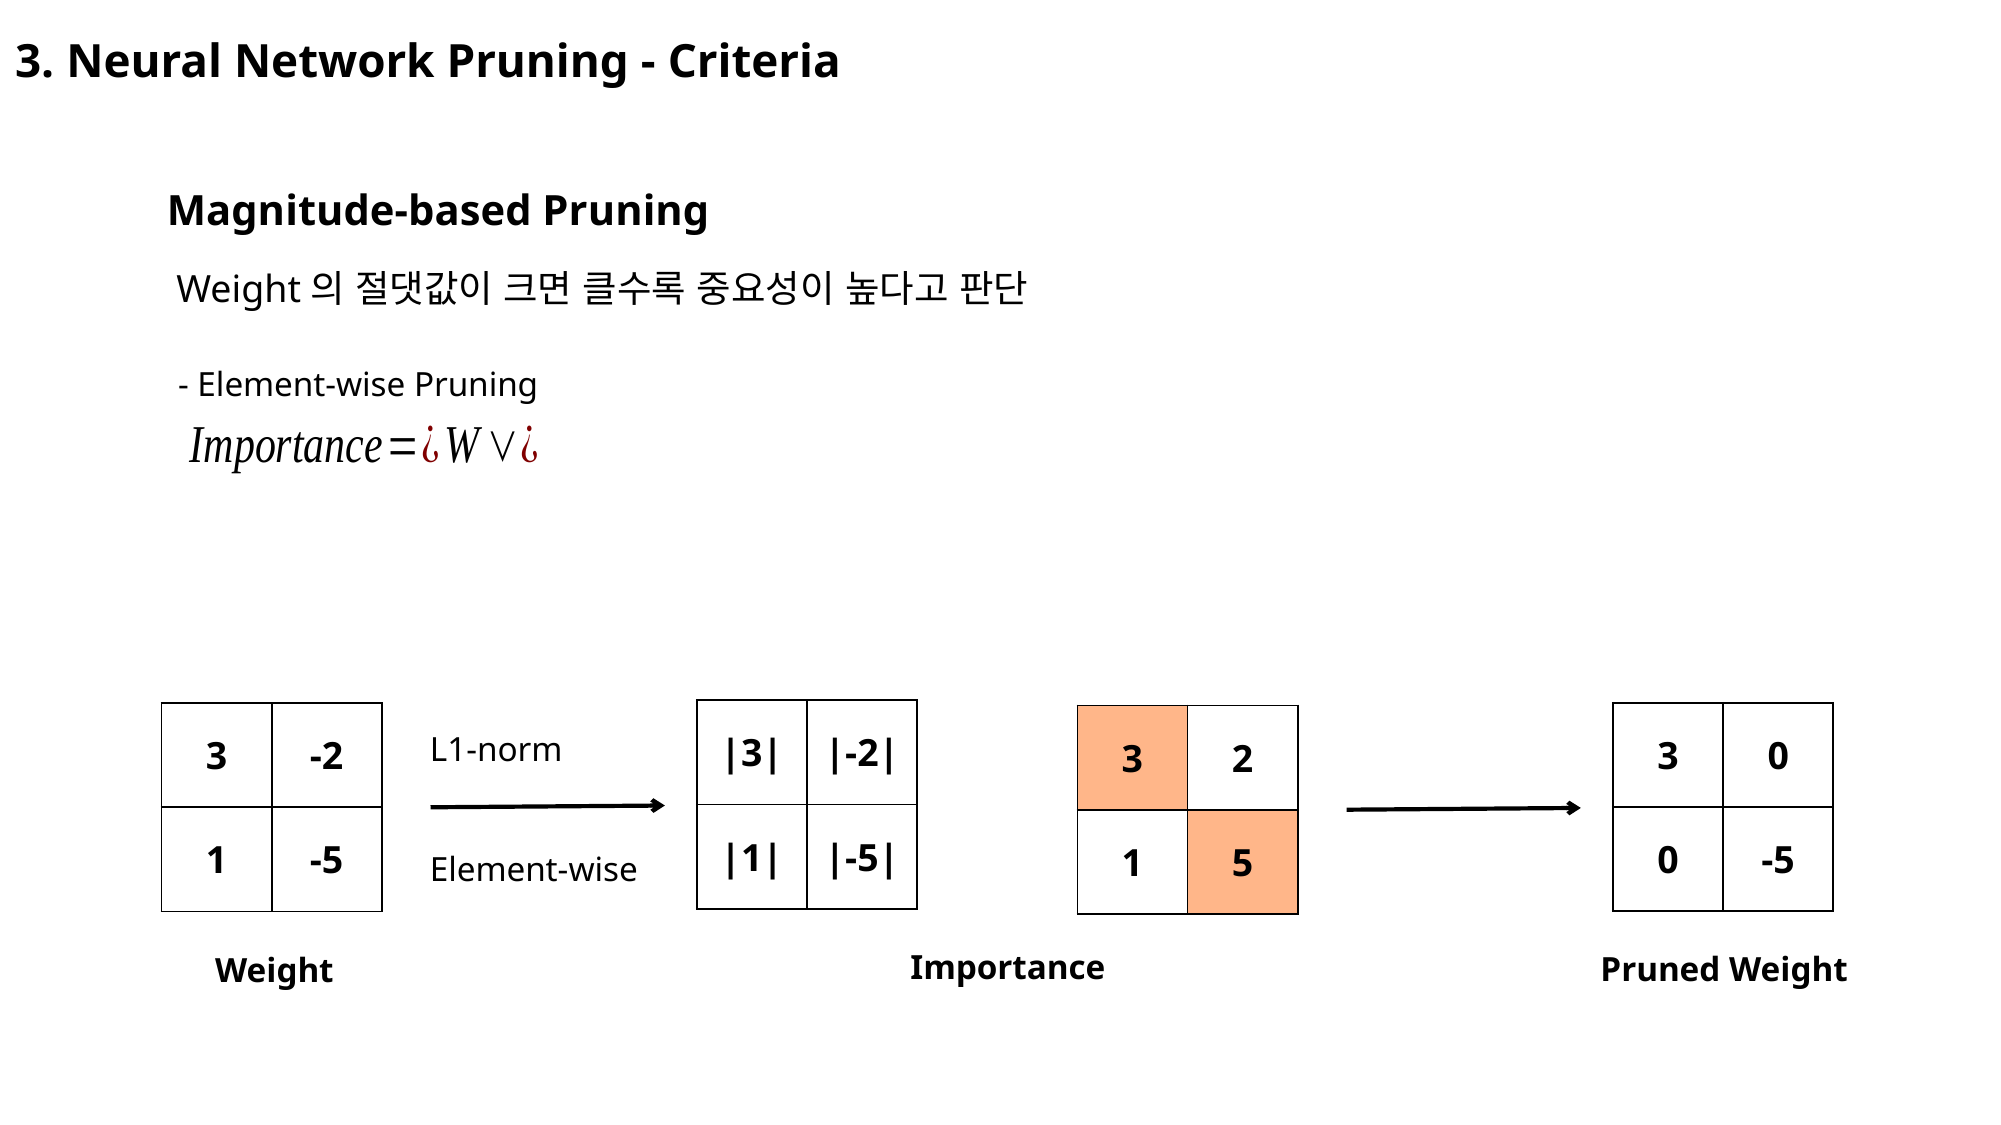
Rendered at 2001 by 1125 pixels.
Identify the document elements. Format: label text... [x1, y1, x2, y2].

table_cell |1| [698, 805, 806, 908]
table_header |-2| [808, 701, 916, 804]
text_box Pruned Weight [1585, 941, 1902, 996]
table_header 0 [1724, 704, 1832, 806]
table_header 3 [1614, 704, 1722, 806]
table_cell 0 [1614, 808, 1722, 910]
table_cell -5 [273, 808, 381, 911]
table_header |3| [698, 701, 806, 804]
table_cell 1 [162, 808, 271, 911]
text_box L1-norm Element-wise [415, 721, 686, 896]
table_cell |-5| [808, 805, 916, 908]
text_box - Element-wise Pruning [163, 355, 1720, 411]
table_header -2 [273, 704, 381, 806]
text_box Magnitude-based Pruning [152, 176, 1381, 241]
text_box Weight [200, 941, 389, 997]
table_header 3 [162, 704, 271, 806]
text_box Weight의 절댓값이 크면 클수록 중요성이 높다고 판단 [161, 257, 1718, 317]
text_box Importance [895, 938, 1157, 994]
table_cell -5 [1724, 808, 1832, 910]
text_box 3. Neural Network Pruning - Criteria [0, 0, 2000, 119]
table_header 3 [1078, 706, 1187, 809]
table_cell 5 [1188, 811, 1297, 913]
table_cell 1 [1078, 811, 1187, 913]
table_header 2 [1188, 706, 1297, 809]
